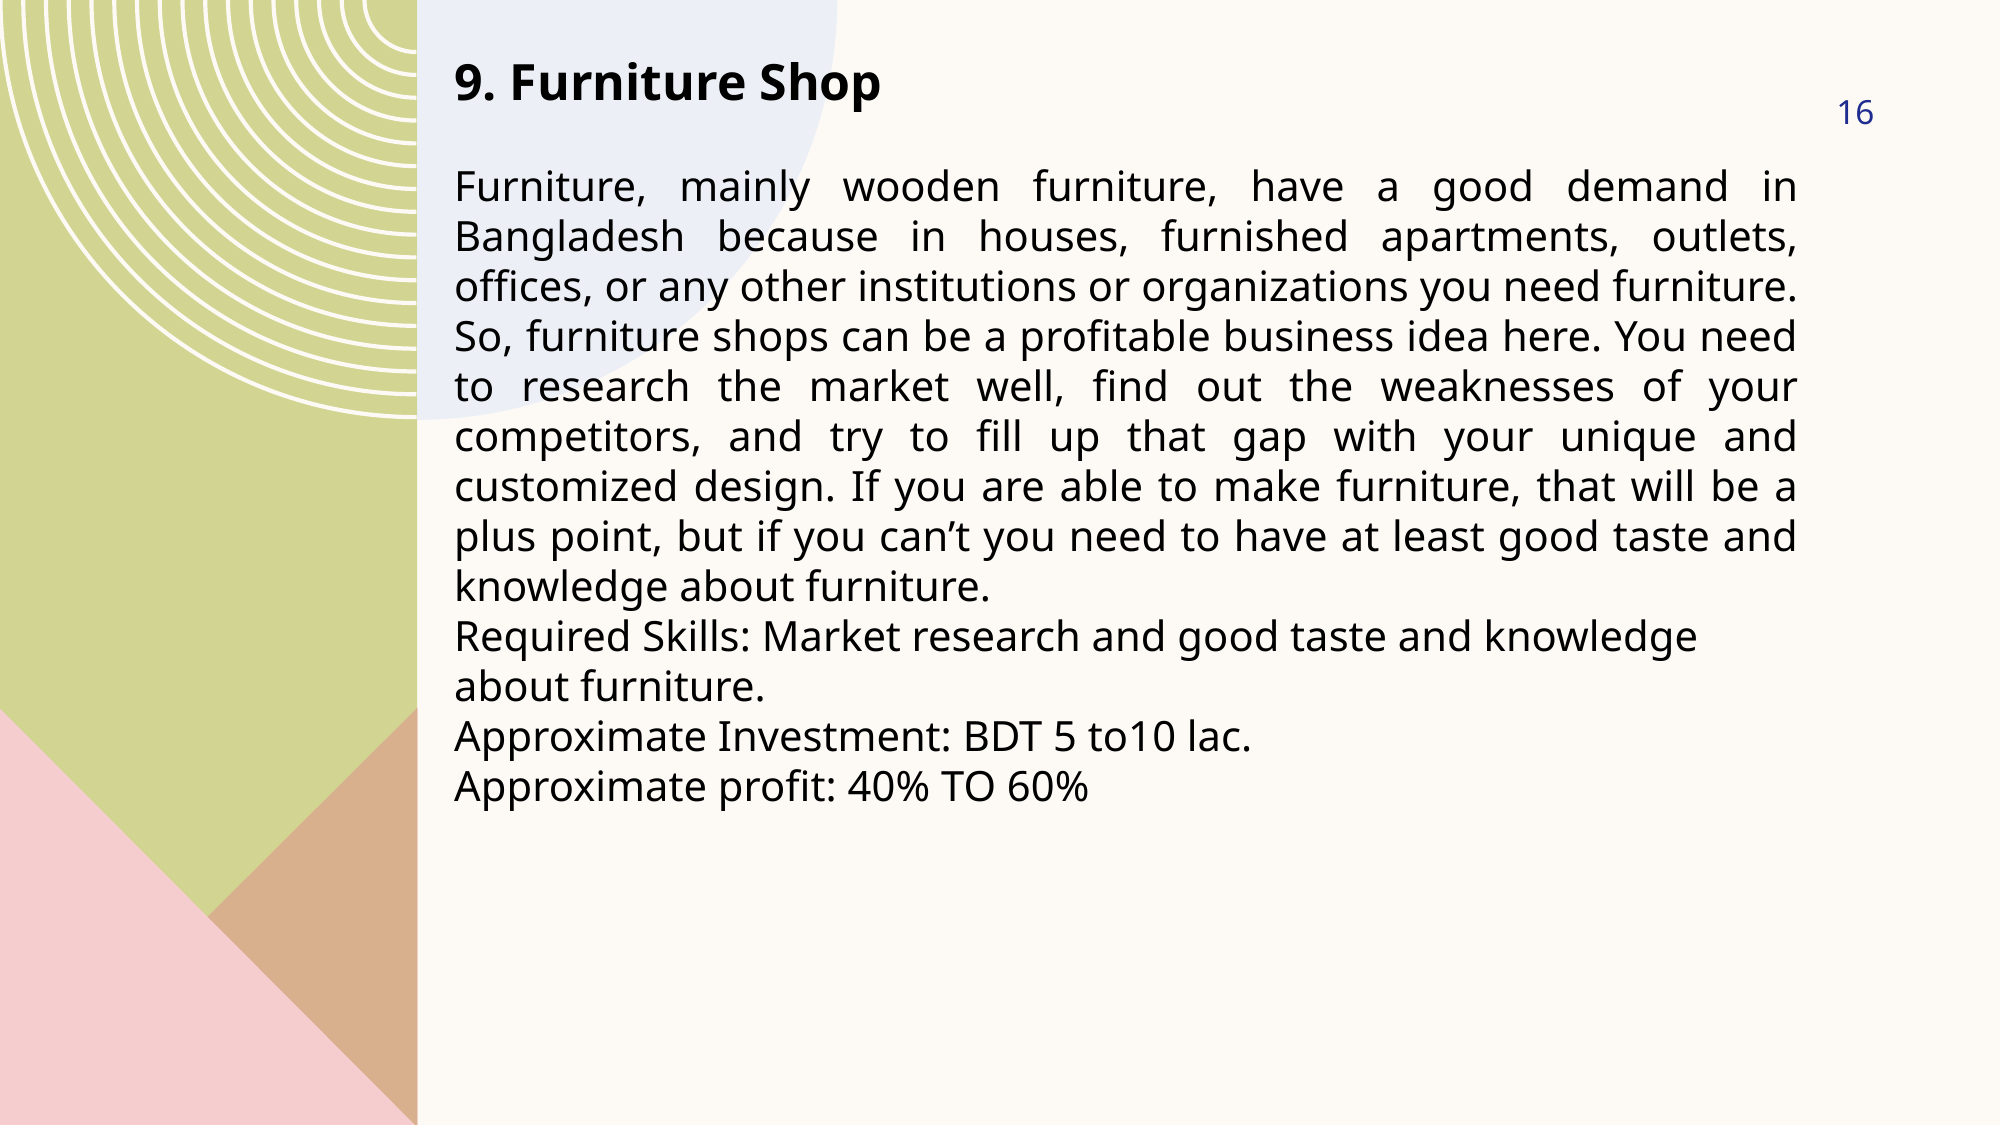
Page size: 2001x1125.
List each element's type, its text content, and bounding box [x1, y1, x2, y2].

text_box 9. Furniture Shop [439, 43, 1814, 118]
text_box Furniture, mainly wooden furniture, have a good demand in Bangladesh because in houses, furnished apartments, outlets, offices, or any other institutions or organizations you need furniture. So, furniture shops can be a profitable business idea here. You need to research the market well, find out the weaknesses of your competitors, and try to fill up that gap with your unique and customized design. If you are able to make furniture, that will be a plus point, but if you can’t you need to have at least good taste and knowledge about furniture. Required Skills: Market research and good taste and knowledge about furniture. Approximate Investment: BDT 5 to10 lac. Approximate profit: 40% TO 60% [439, 152, 1814, 818]
slide_number 16 [1699, 75, 1875, 153]
